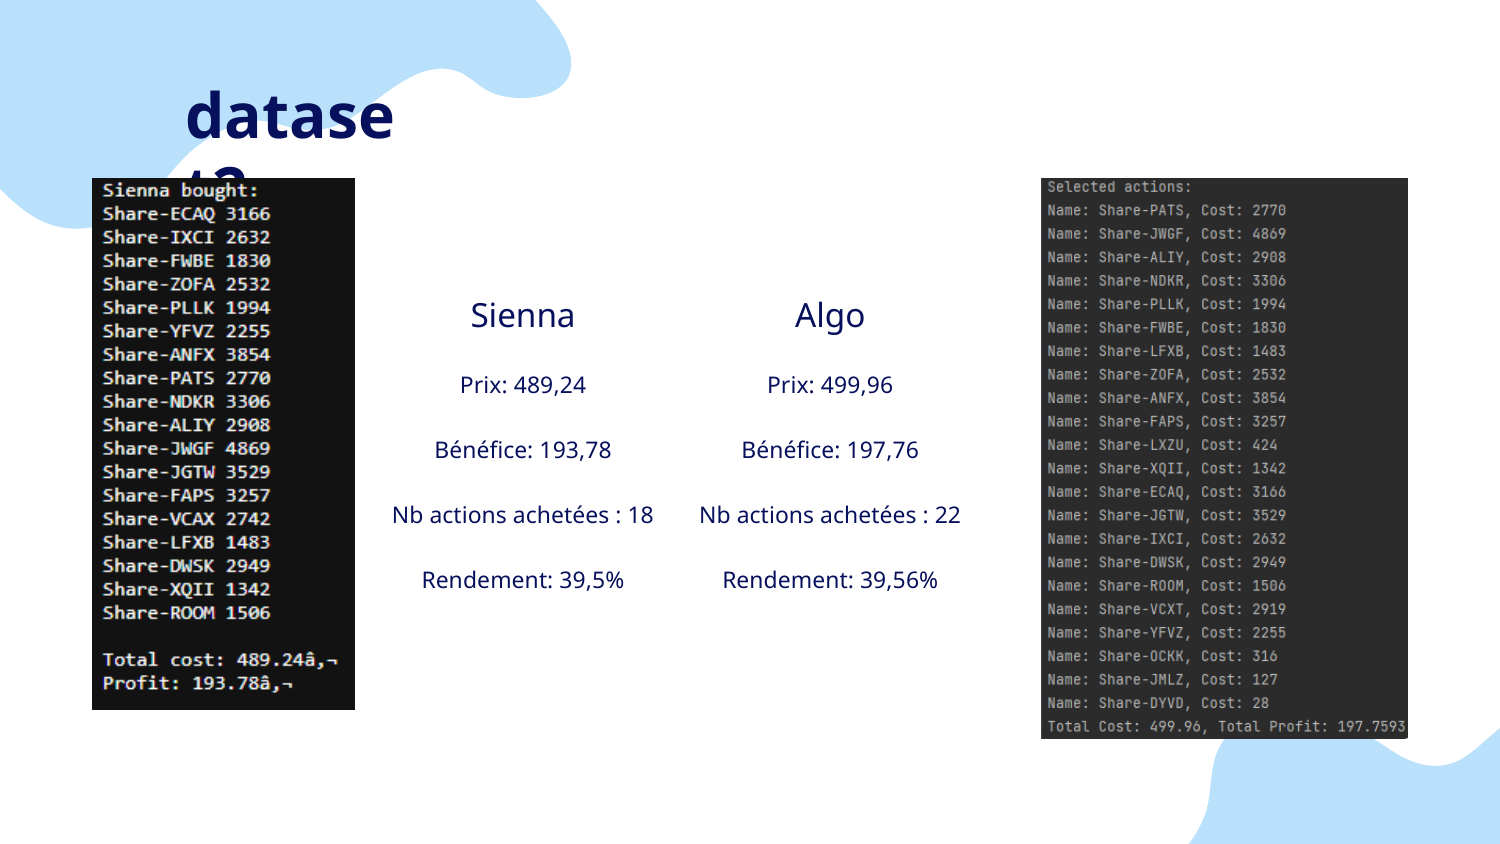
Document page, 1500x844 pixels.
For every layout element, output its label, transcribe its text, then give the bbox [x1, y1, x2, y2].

picture [91, 178, 355, 711]
title dataset2 [170, 60, 434, 155]
subtitle Sienna Prix: 489,24 Bénéfice: 193,78 Nb actions achetées : 18 Rendement: 39,5% Algo Prix: 499,96 Bénéfice: 197,76 Nb actions achetées : 22 Rendement: 39,56% [358, 272, 999, 616]
picture [1041, 178, 1409, 739]
